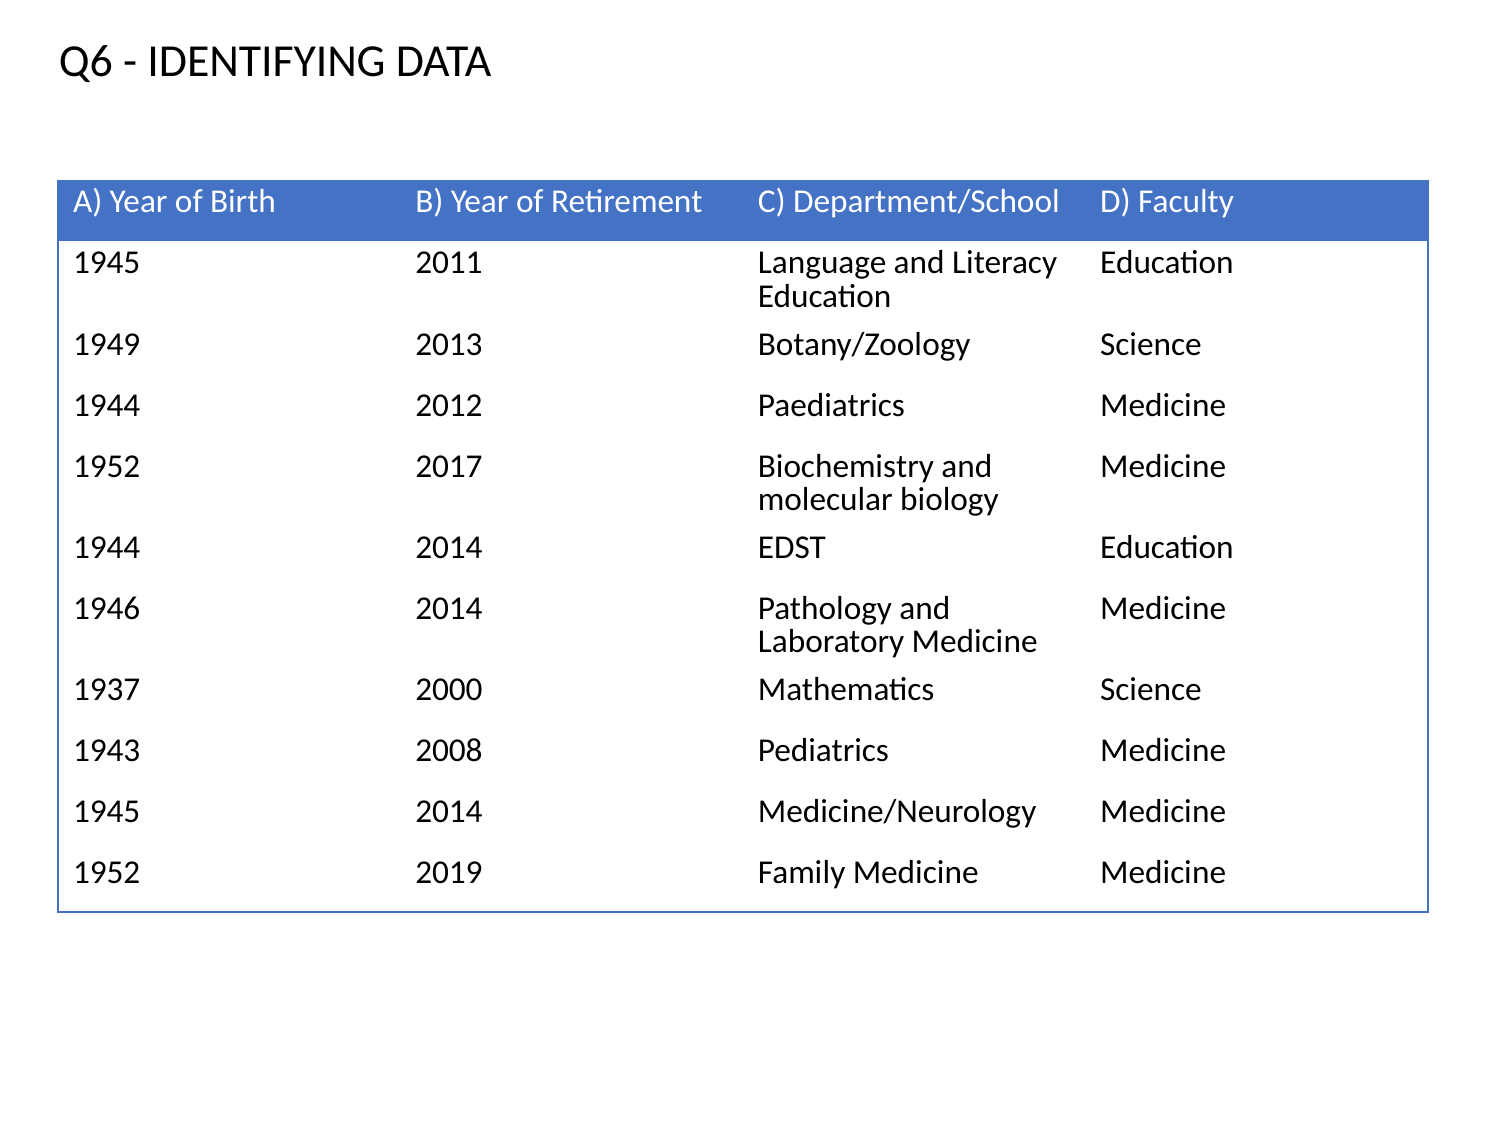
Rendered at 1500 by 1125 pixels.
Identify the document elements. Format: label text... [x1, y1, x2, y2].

table_cell Medicine [1085, 729, 1427, 790]
table_cell 2012 [400, 384, 743, 445]
table_cell 2008 [400, 729, 743, 790]
table_cell Medicine [1085, 587, 1427, 668]
table_cell 1945 [59, 241, 400, 323]
table_cell 1945 [59, 790, 400, 851]
table_cell Biochemistry and molecular biology [743, 445, 1085, 526]
table_cell 2000 [400, 668, 743, 729]
table_cell 1946 [59, 587, 400, 668]
table_cell Medicine [1085, 445, 1427, 526]
table_cell Botany/Zoology [743, 323, 1085, 384]
table_cell Medicine [1085, 790, 1427, 851]
table_cell 1949 [59, 323, 400, 384]
table_cell 1943 [59, 729, 400, 790]
table_cell Mathematics [743, 668, 1085, 729]
table_cell Language and Literacy Education [743, 241, 1085, 323]
table_cell 2014 [400, 587, 743, 668]
table_cell 2011 [400, 241, 743, 323]
table_cell Science [1085, 323, 1427, 384]
table_cell 2013 [400, 323, 743, 384]
table_header B) Year of Retirement [400, 181, 743, 241]
table_cell Medicine [1085, 384, 1427, 445]
table_cell 1952 [59, 445, 400, 526]
table_cell EDST [743, 526, 1085, 587]
table_cell 1944 [59, 384, 400, 445]
table_cell Family Medicine [743, 851, 1085, 911]
table_cell 1944 [59, 526, 400, 587]
text_box Q6 - IDENTIFYING DATA [44, 22, 1395, 84]
table_cell 1952 [59, 851, 400, 911]
table_cell Science [1085, 668, 1427, 729]
table_cell Paediatrics [743, 384, 1085, 445]
table_header D) Faculty [1085, 181, 1427, 241]
table_cell 2014 [400, 526, 743, 587]
table_cell Education [1085, 526, 1427, 587]
table_header C) Department/School [743, 181, 1085, 241]
table_cell Education [1085, 241, 1427, 323]
table_cell Pediatrics [743, 729, 1085, 790]
table_header A) Year of Birth [59, 181, 400, 241]
table_cell 1937 [59, 668, 400, 729]
table_cell Medicine/Neurology [743, 790, 1085, 851]
table_cell Medicine [1085, 851, 1427, 911]
table_cell 2014 [400, 790, 743, 851]
table_cell 2019 [400, 851, 743, 911]
table_cell 2017 [400, 445, 743, 526]
table_cell Pathology and Laboratory Medicine [743, 587, 1085, 668]
